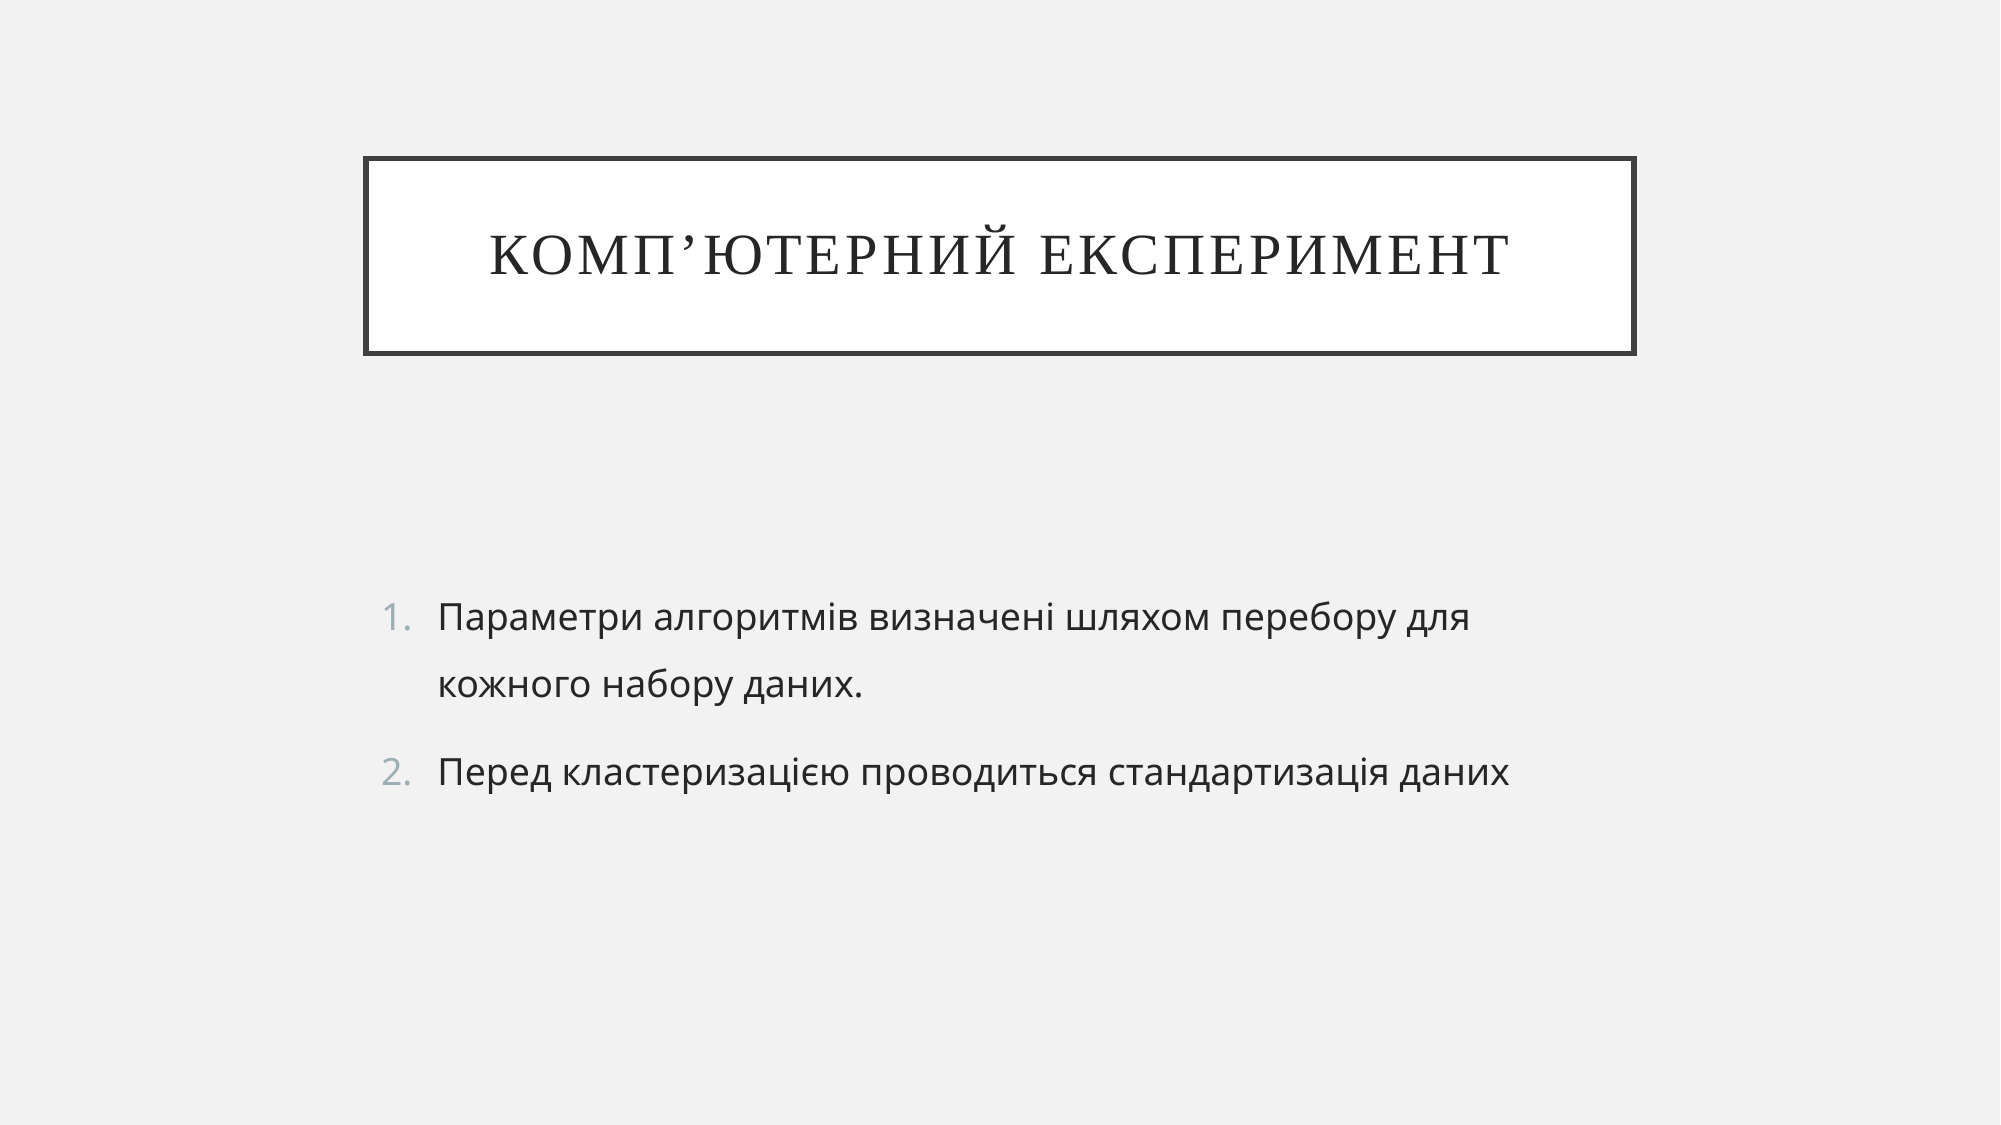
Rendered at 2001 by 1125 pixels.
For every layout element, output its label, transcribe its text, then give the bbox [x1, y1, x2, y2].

list Параметри алгоритмів визначені шляхом перебору для кожного набору даних. Перед кластеризацією проводиться стандартизація даних [366, 562, 1634, 808]
title Комп’ютерний експеримент [363, 156, 1637, 356]
